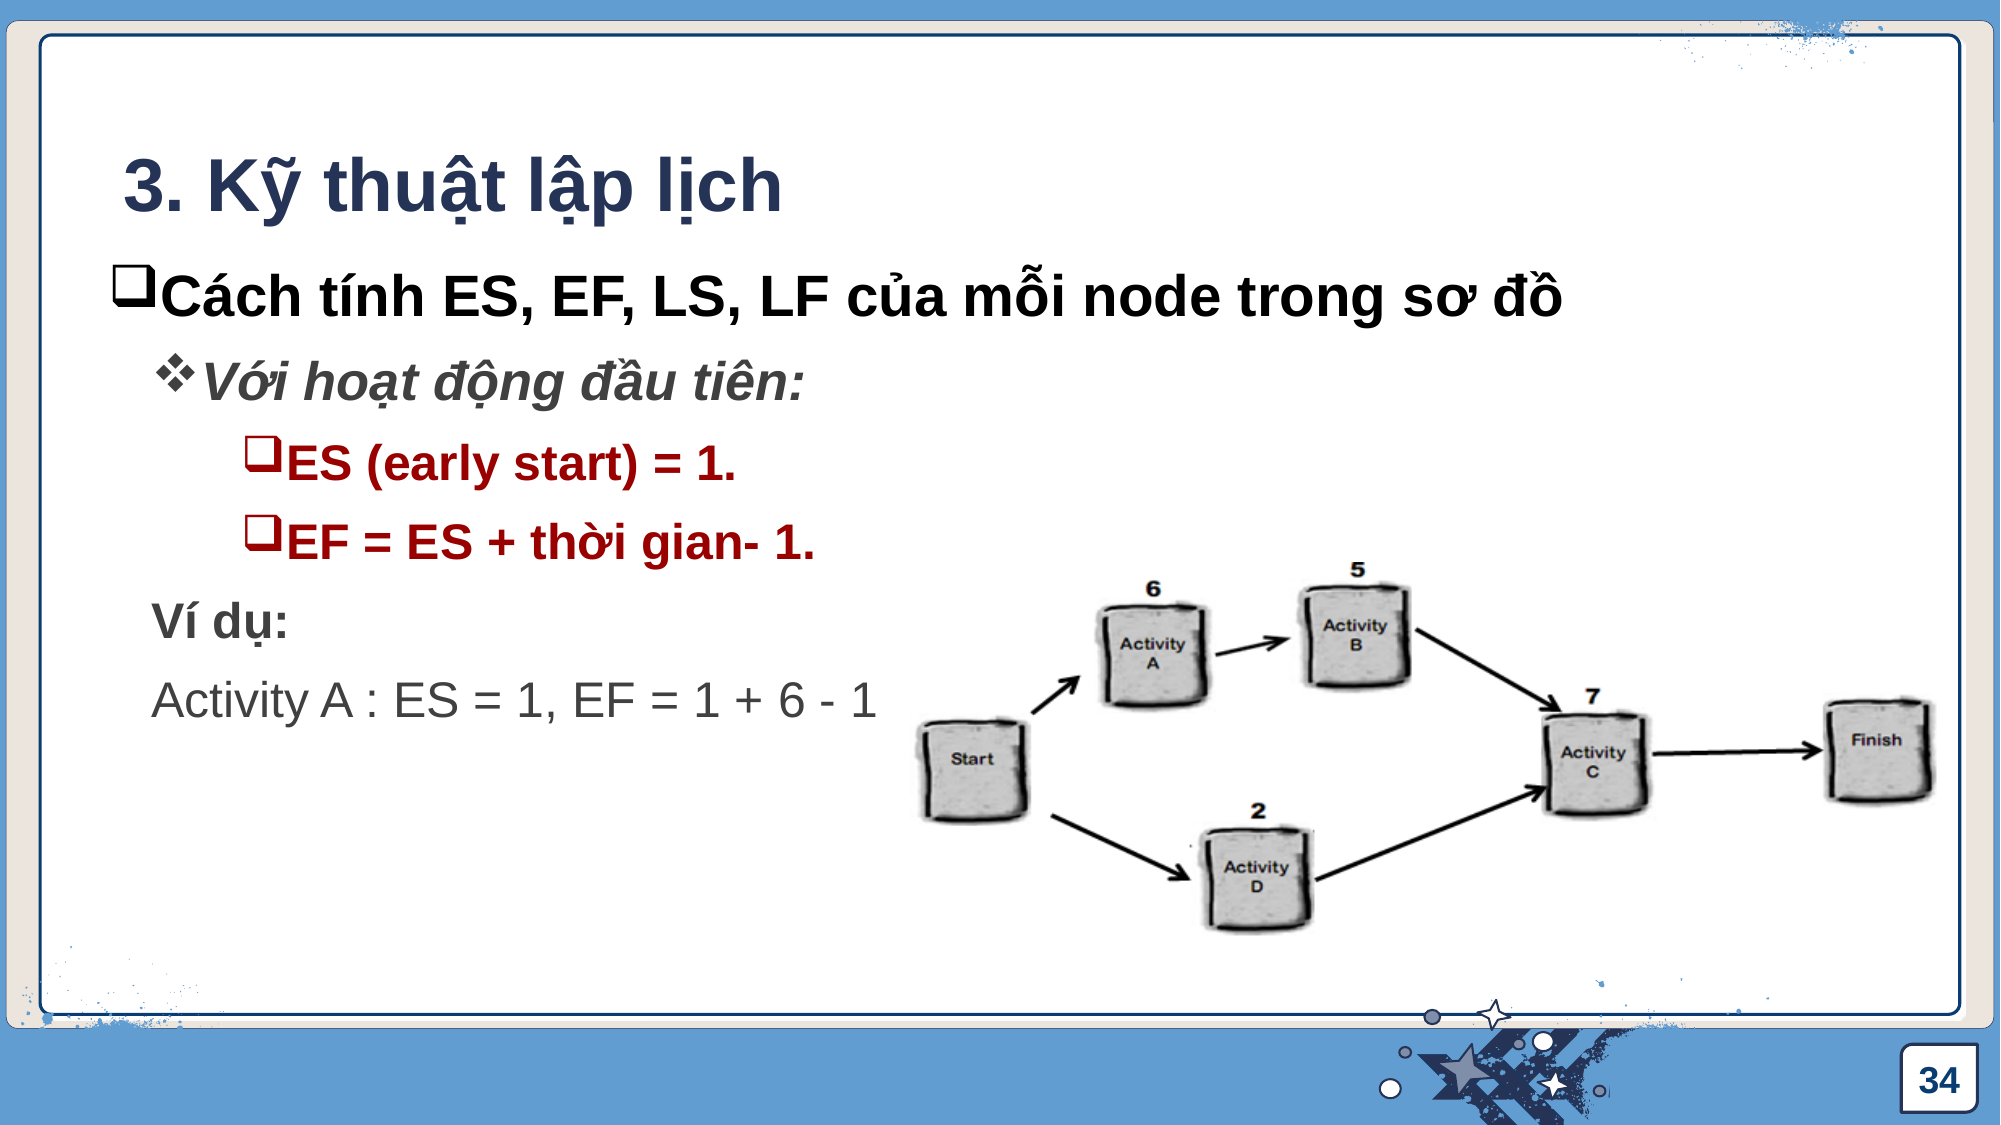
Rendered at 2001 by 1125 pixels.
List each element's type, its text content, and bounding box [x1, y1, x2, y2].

slide_number 34 [1899, 1042, 1979, 1114]
title 3. Kỹ thuật lập lịch [108, 91, 1891, 233]
list Cách tính ES, EF, LS, LF của mỗi node trong sơ đồ Với hoạt động đầu tiên: ES (early start) = 1. EF = ES + thời gian- 1. Ví dụ: Activity A : ES = 1, EF = 1 + 6 - 1 = 6. [108, 265, 1891, 972]
picture [892, 562, 1940, 940]
